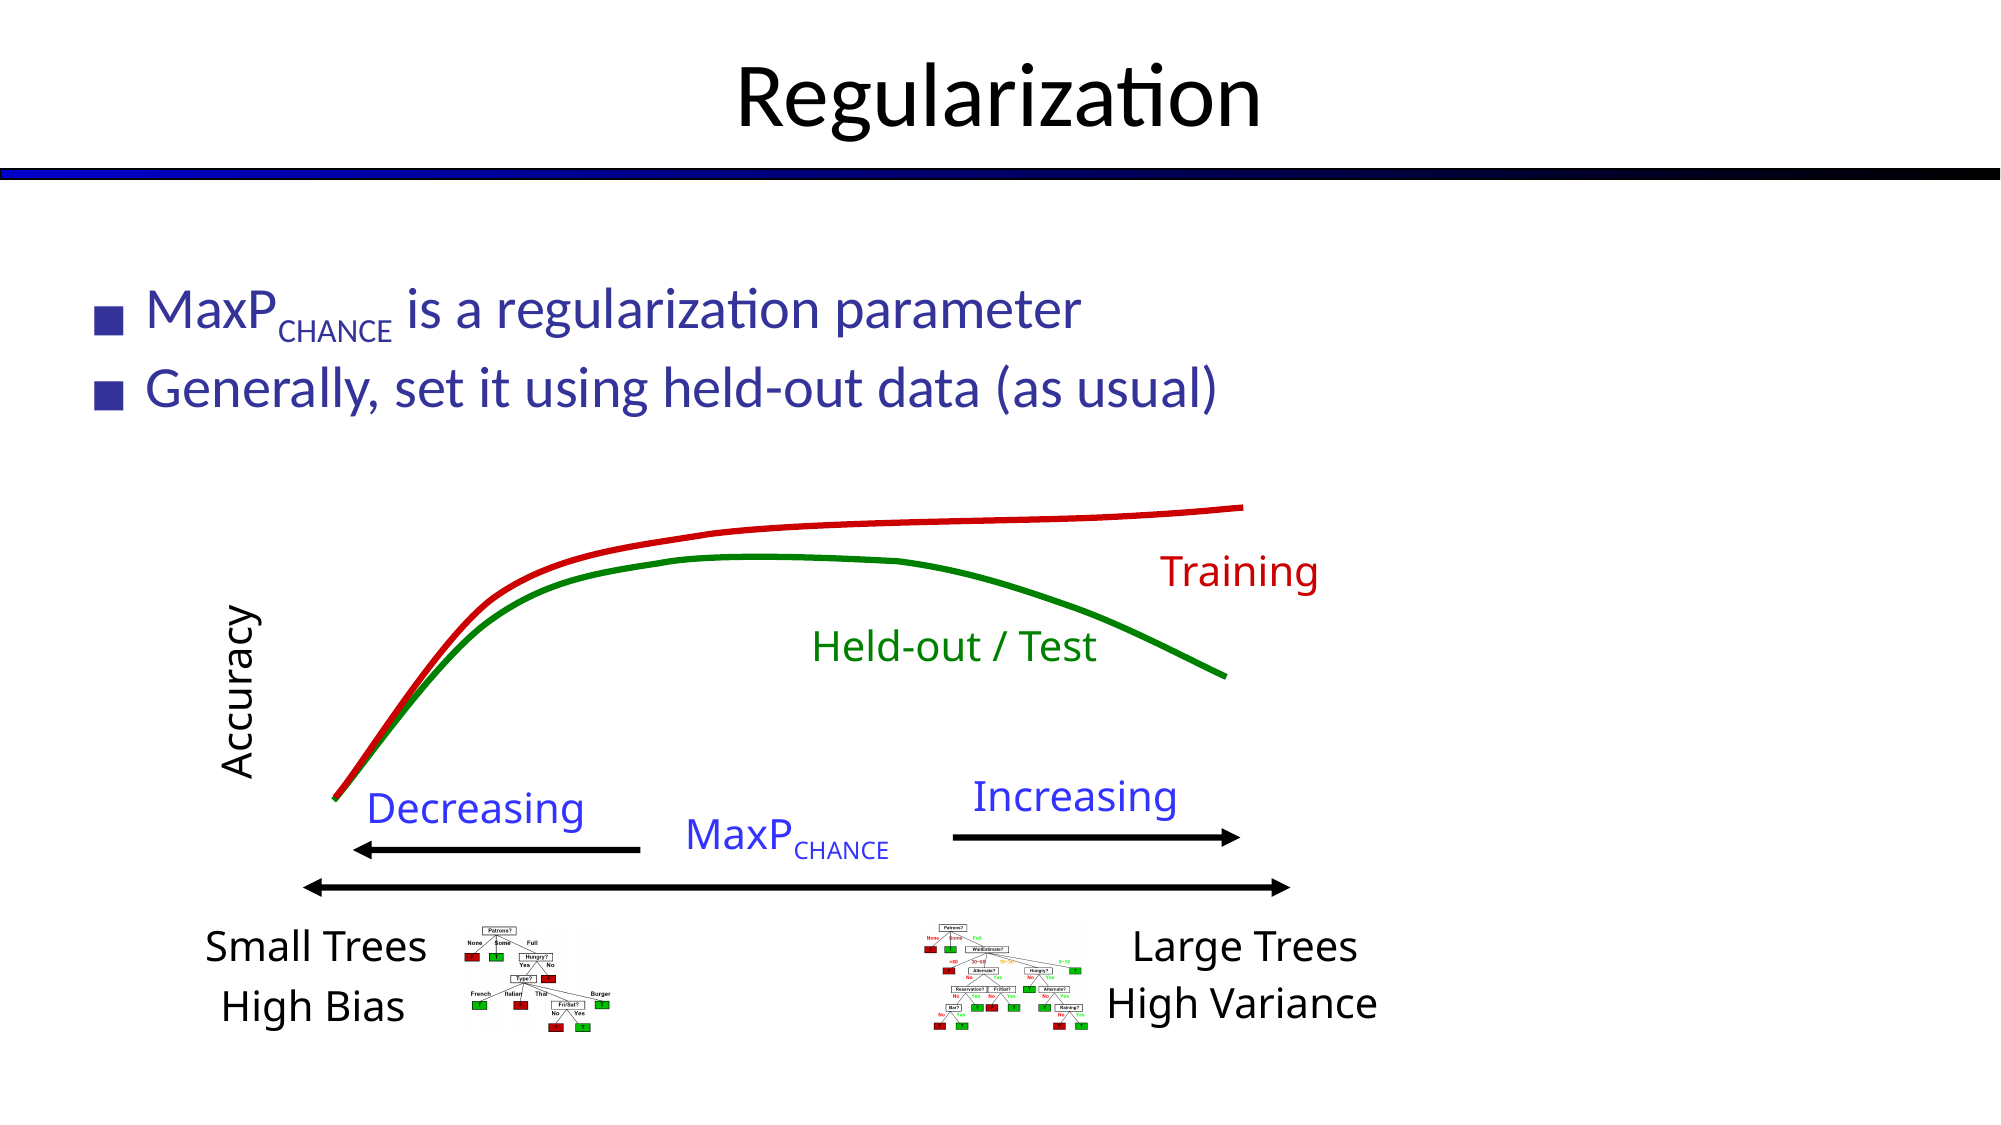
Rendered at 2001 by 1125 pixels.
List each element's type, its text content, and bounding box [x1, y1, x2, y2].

text_box High Bias [200, 972, 427, 1038]
text_box Small Trees [182, 912, 450, 978]
text_box [335, 507, 1244, 798]
text_box MaxPCHANCE [665, 800, 909, 872]
text_box Accuracy [202, 500, 268, 885]
text_box MaxPCHANCE is a regularization parameter Generally, set it using held-out data (as usual) [74, 262, 1425, 396]
text_box Held-out / Test [788, 612, 1120, 678]
text_box Regularization [0, 0, 2000, 184]
text_box Large Trees [1110, 912, 1380, 969]
picture [924, 924, 1088, 1030]
text_box Increasing [953, 762, 1199, 828]
text_box Decreasing [343, 774, 609, 840]
text_box High Variance [1089, 969, 1402, 1035]
picture [462, 924, 613, 1034]
text_box [333, 626, 1227, 801]
text_box [920, 584, 1087, 612]
text_box Training [1142, 537, 1337, 603]
